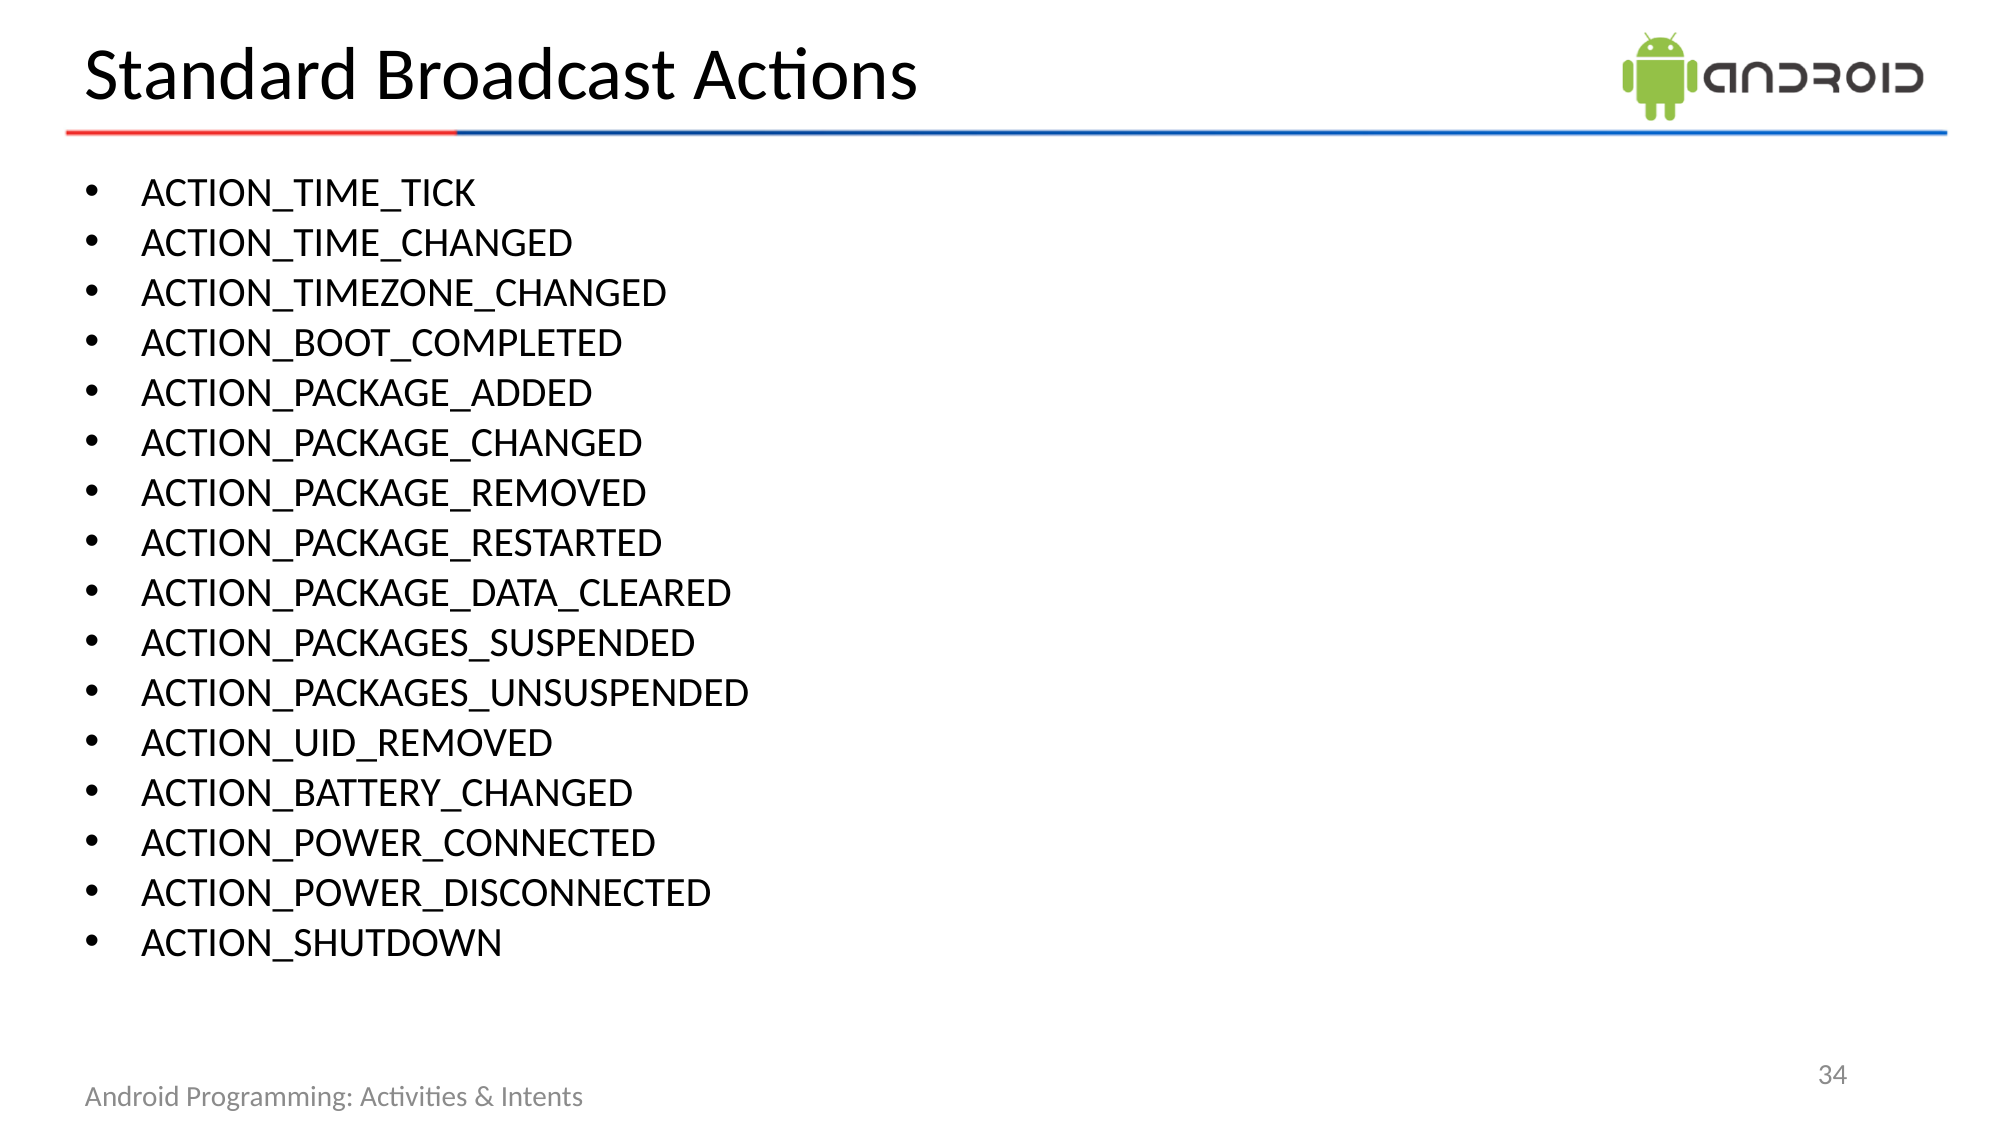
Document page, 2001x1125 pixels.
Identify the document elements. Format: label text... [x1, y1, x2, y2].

picture [59, 0, 1970, 177]
slide_number 34 [1412, 1042, 1863, 1103]
text_box Standard Broadcast Actions [69, 17, 1486, 123]
text_box ACTION_TIME_TICK ACTION_TIME_CHANGED ACTION_TIMEZONE_CHANGED ACTION_BOOT_COMPLETED ACTION_PACKAGE_ADDED ACTION_PACKAGE_CHANGED ACTION_PACKAGE_REMOVED ACTION_PACKAGE_RESTARTED ACTION_PACKAGE_DATA_CLEARED ACTION_PACKAGES_SUSPENDED ACTION_PACKAGES_UNSUSPENDED ACTION_UID_REMOVED ACTION_BATTERY_CHANGED ACTION_POWER_CONNECTED ACTION_POWER_DISCONNECTED ACTION_SHUTDOWN [69, 157, 2000, 973]
footer Android Programming: Activities & Intents [69, 1065, 1730, 1125]
